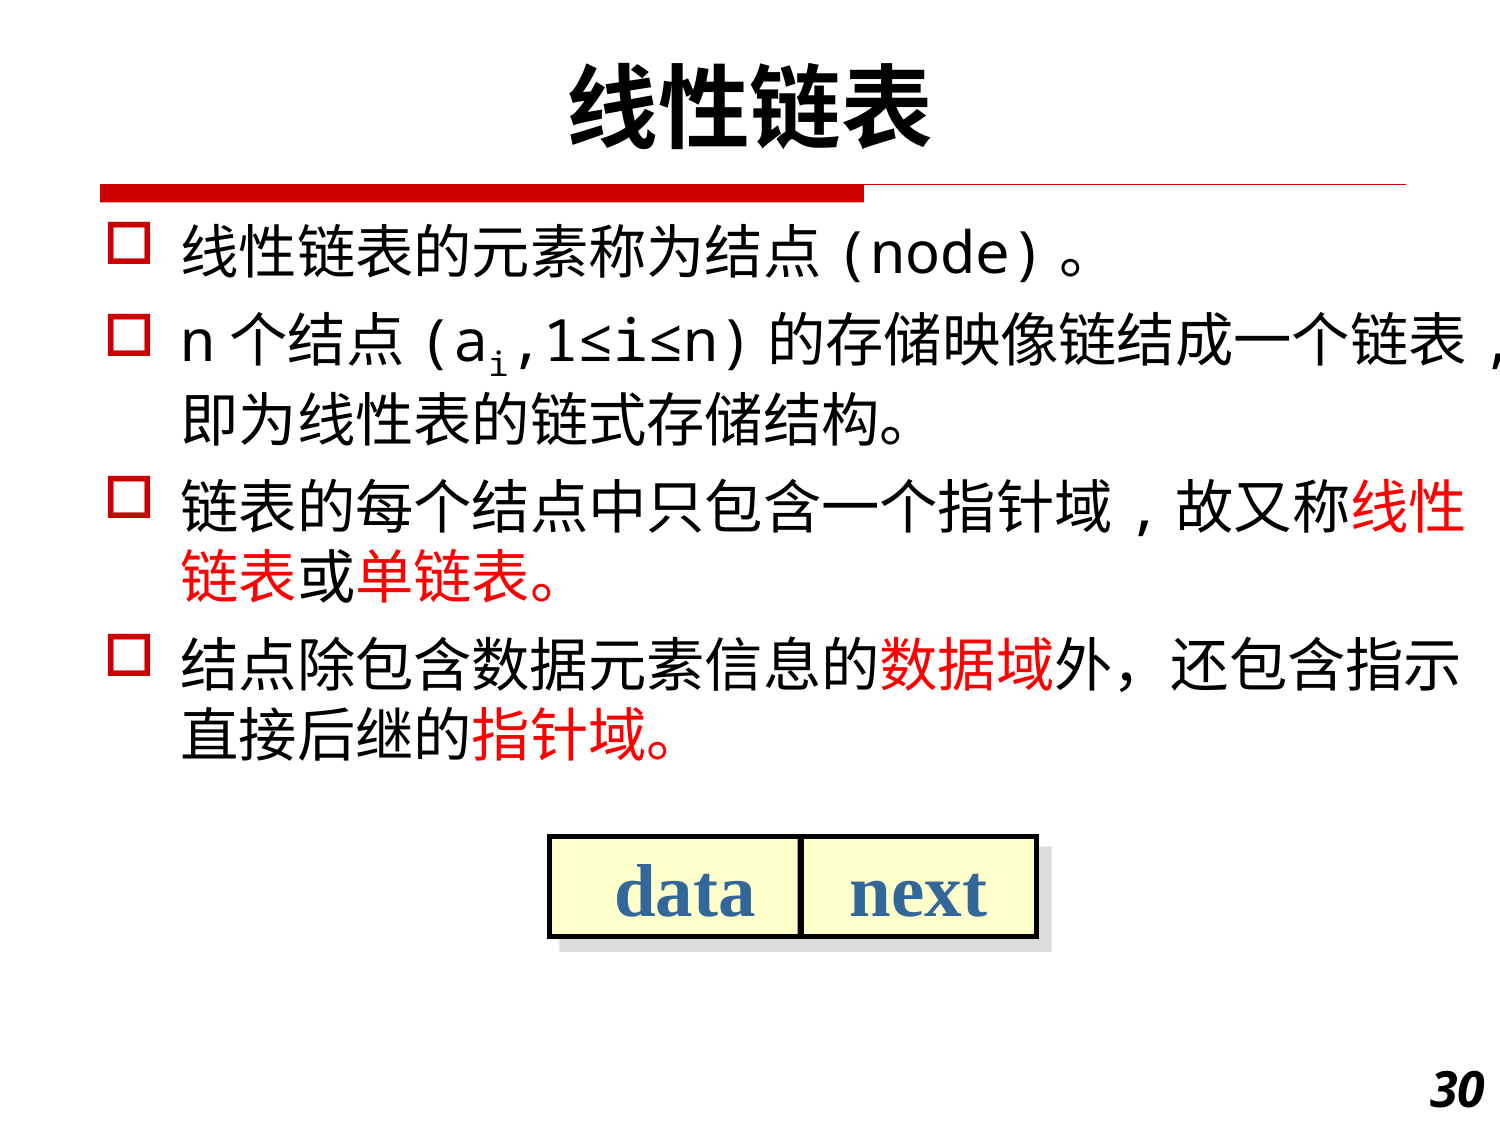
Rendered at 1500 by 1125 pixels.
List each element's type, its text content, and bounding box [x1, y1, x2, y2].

text_box 线性链表 [56, 42, 1444, 168]
list 线性链表的元素称为结点(node)。 n个结点(ai,1≤i≤n)的存储映像链结成一个链表,即为线性表的链式存储结构。 链表的每个结点中只包含一个指针域,故又称线性链表或单链表。 结点除包含数据元素信息的数据域外，还包含指示直接后继的指针域。 [88, 208, 1500, 871]
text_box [548, 833, 1037, 940]
text_box 30 [1400, 1049, 1500, 1125]
